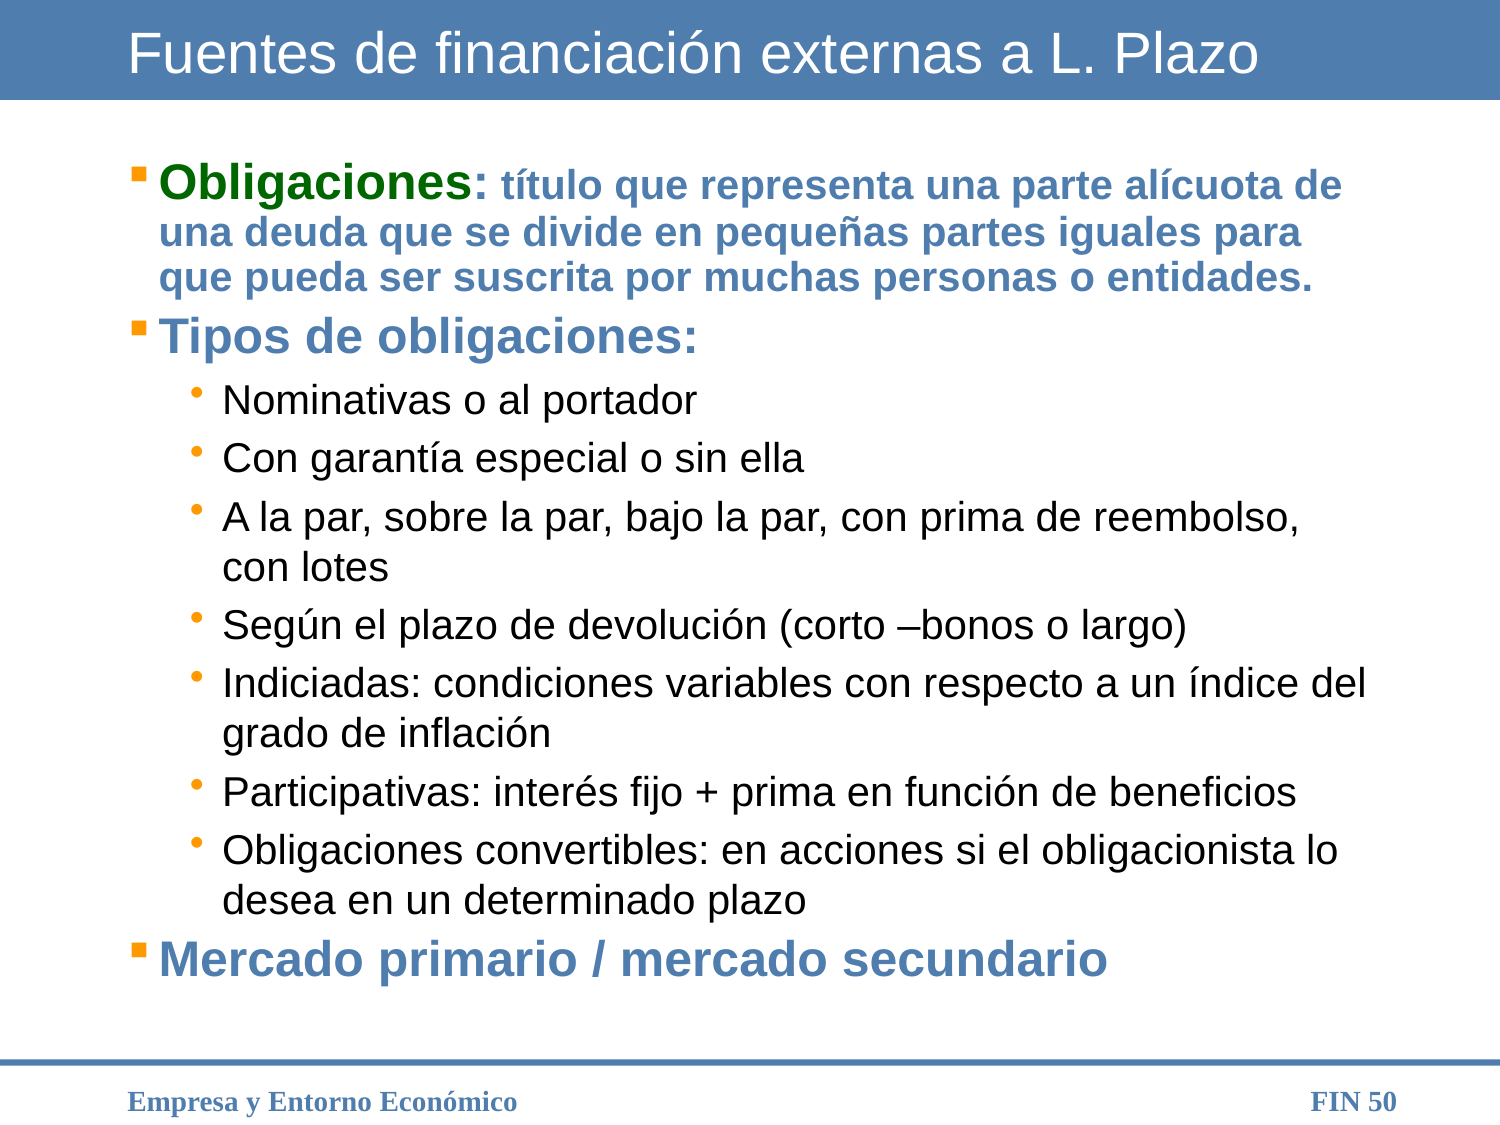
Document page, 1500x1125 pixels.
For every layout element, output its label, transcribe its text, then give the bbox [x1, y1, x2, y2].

title Fuentes de financiación externas a L. Plazo [112, 0, 1388, 101]
list Obligaciones: título que representa una parte alícuota de una deuda que se divide en pequeñas partes iguales para que pueda ser suscrita por muchas personas o entidades. Tipos de obligaciones: Nominativas o al portador Con garantía especial o sin ella A la par, sobre la par, bajo la par, con prima de reembolso, con lotes Según el plazo de devolución (corto –bonos o largo) Indiciadas: condiciones variables con respecto a un índice del grado de inflación Participativas: interés fijo + prima en función de beneficios Obligaciones convertibles: en acciones si el obligacionista lo desea en un determinado plazo Mercado primario / mercado secundario [112, 148, 1388, 1013]
